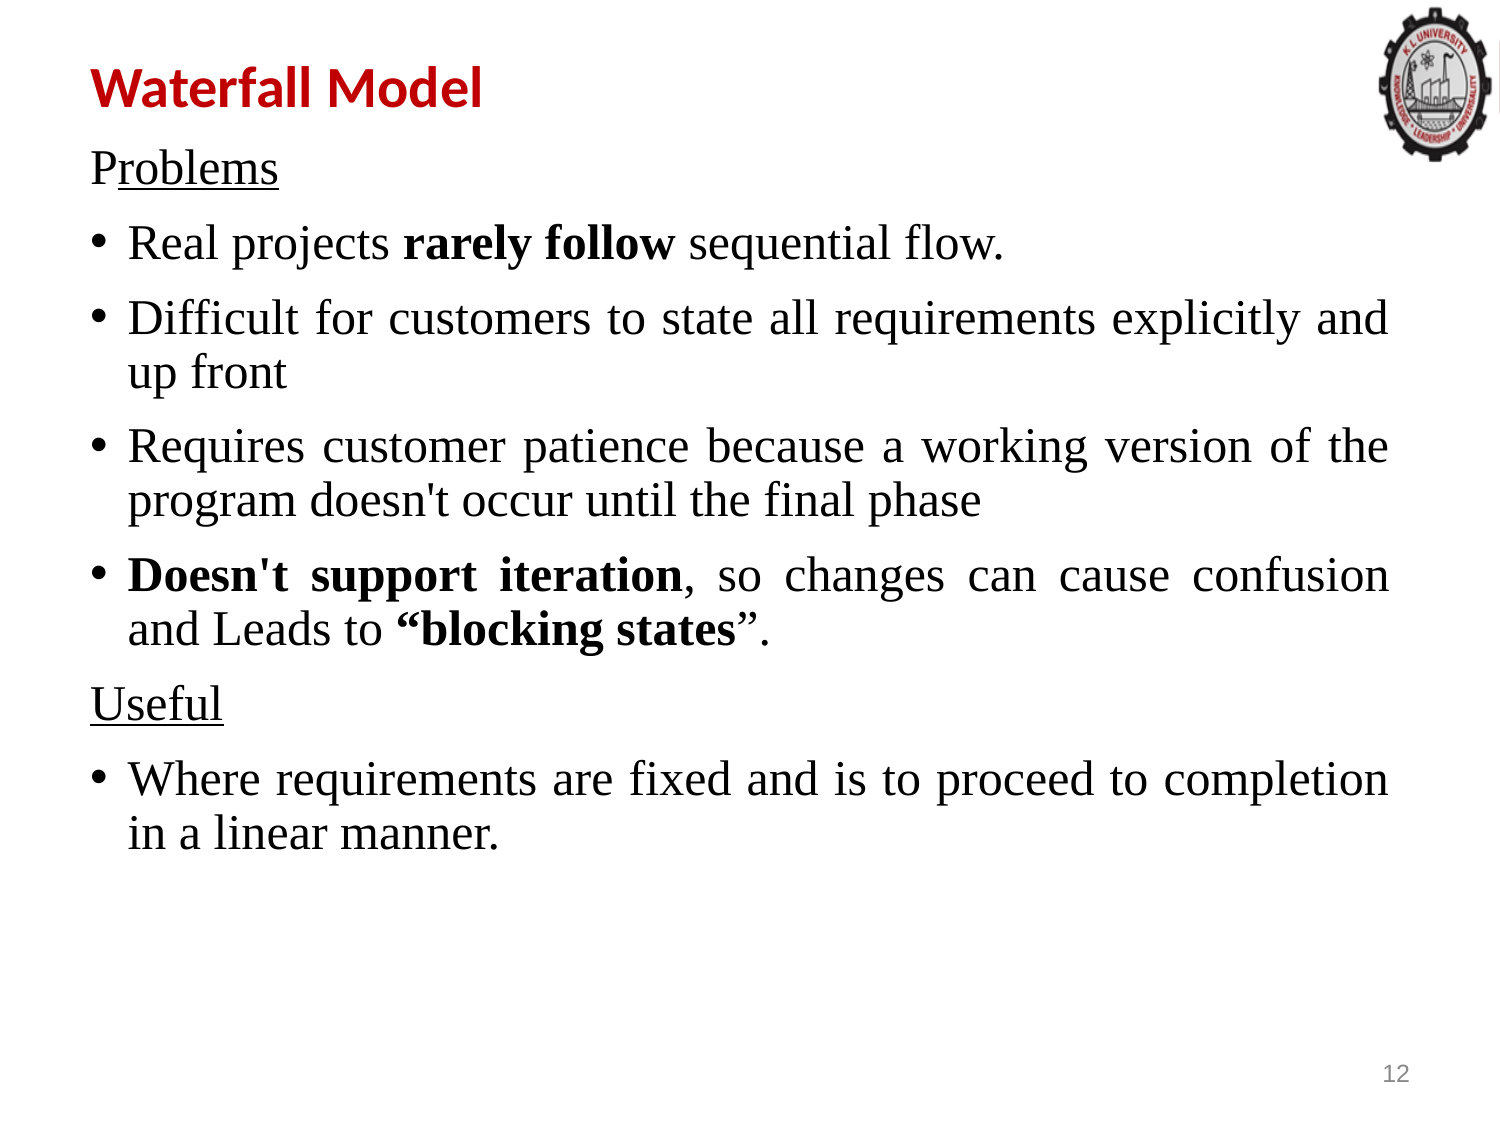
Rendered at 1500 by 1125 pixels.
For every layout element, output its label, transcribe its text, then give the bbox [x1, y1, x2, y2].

text_box 12 [1074, 1042, 1425, 1103]
picture [1368, 0, 1500, 175]
list Waterfall Model Problems Real projects rarely follow sequential flow. Difficult for customers to state all requirements explicitly and up front Requires customer patience because a working version of the program doesn't occur until the final phase Doesn't support iteration, so changes can cause confusion and Leads to “blocking states”. Useful Where requirements are fixed and is to proceed to completion in a linear manner. [74, 49, 1406, 1061]
